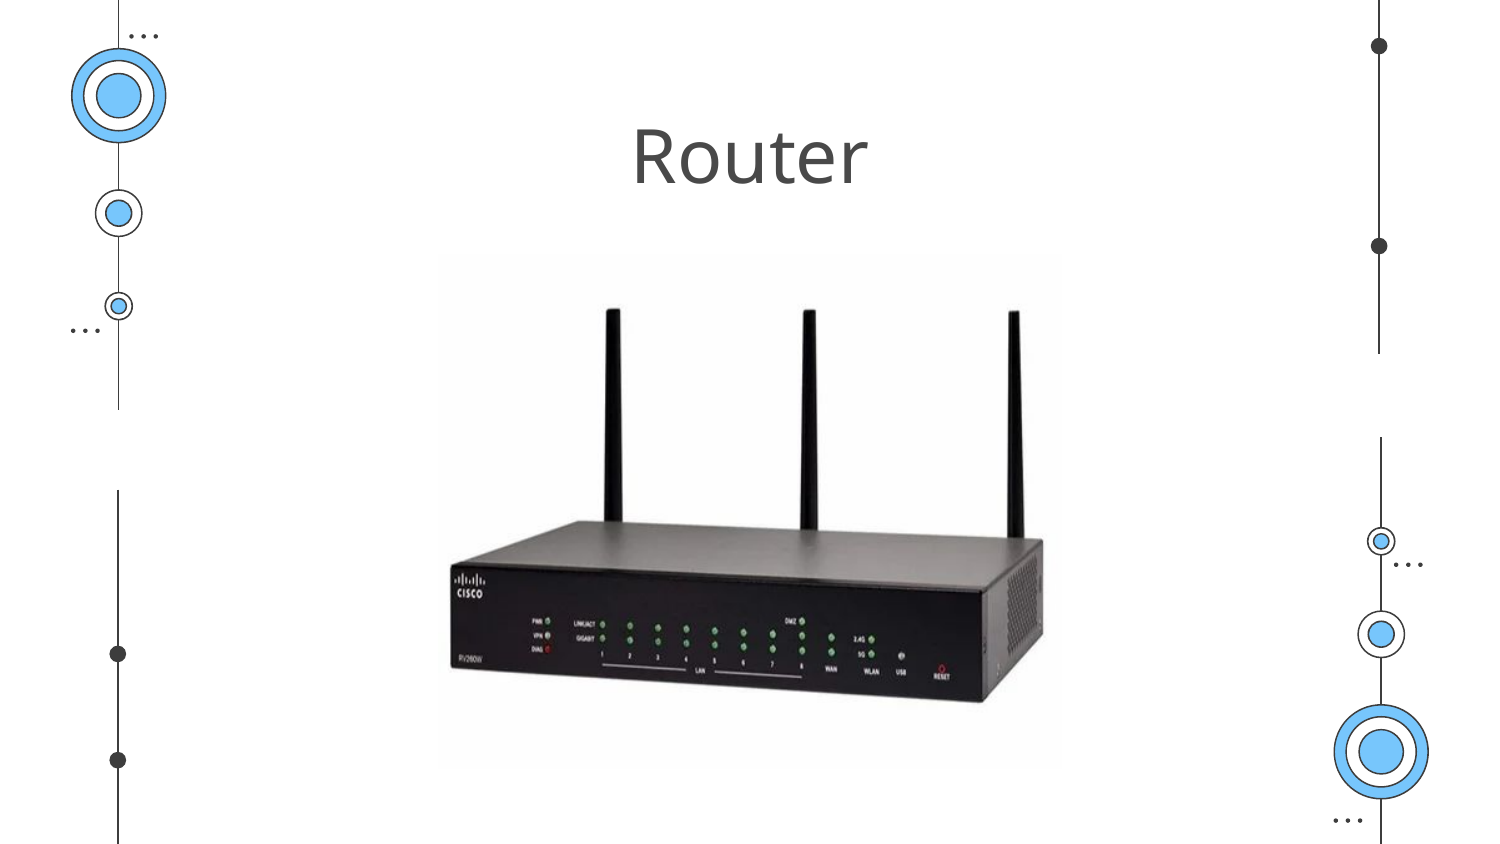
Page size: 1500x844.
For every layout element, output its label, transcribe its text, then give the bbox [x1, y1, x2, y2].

picture [438, 254, 1062, 769]
title Router [366, 106, 1134, 201]
